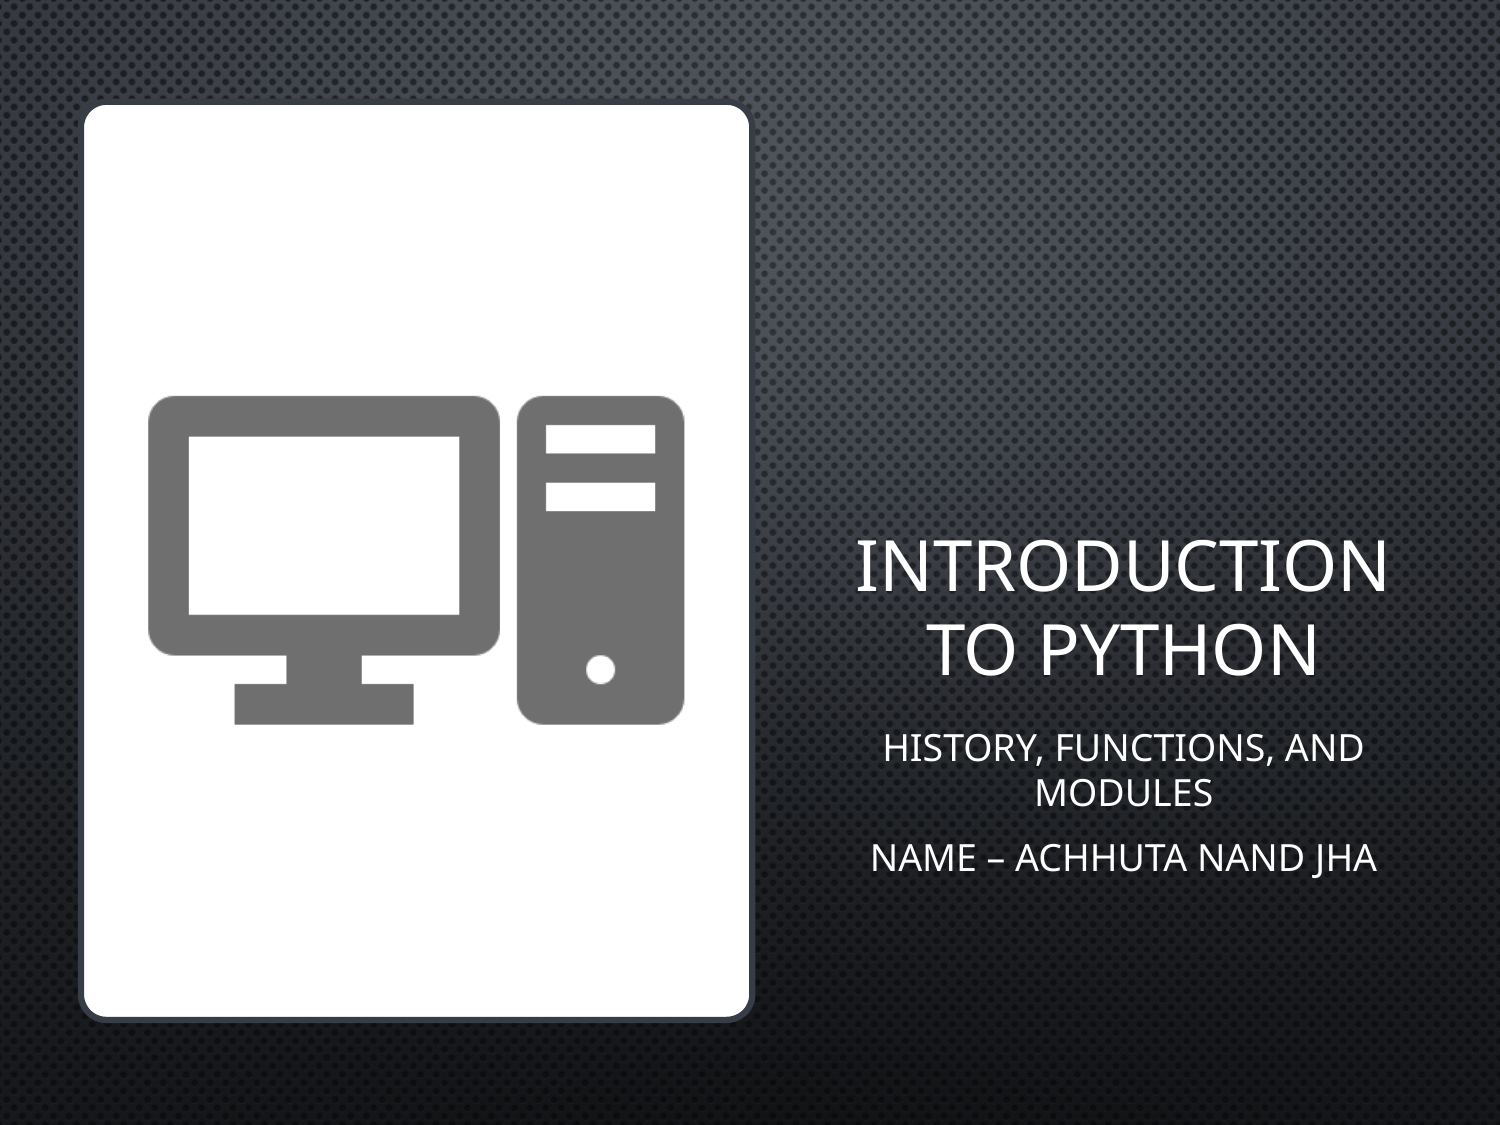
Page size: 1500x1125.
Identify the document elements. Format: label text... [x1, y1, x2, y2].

picture [140, 284, 694, 838]
subtitle History, Functions, and Modules Name – ACHHUTA NAND JHA [828, 716, 1419, 1011]
title Introduction to Python [828, 99, 1419, 698]
text_box [79, 100, 754, 1022]
text_box [0, 0, 1500, 1125]
